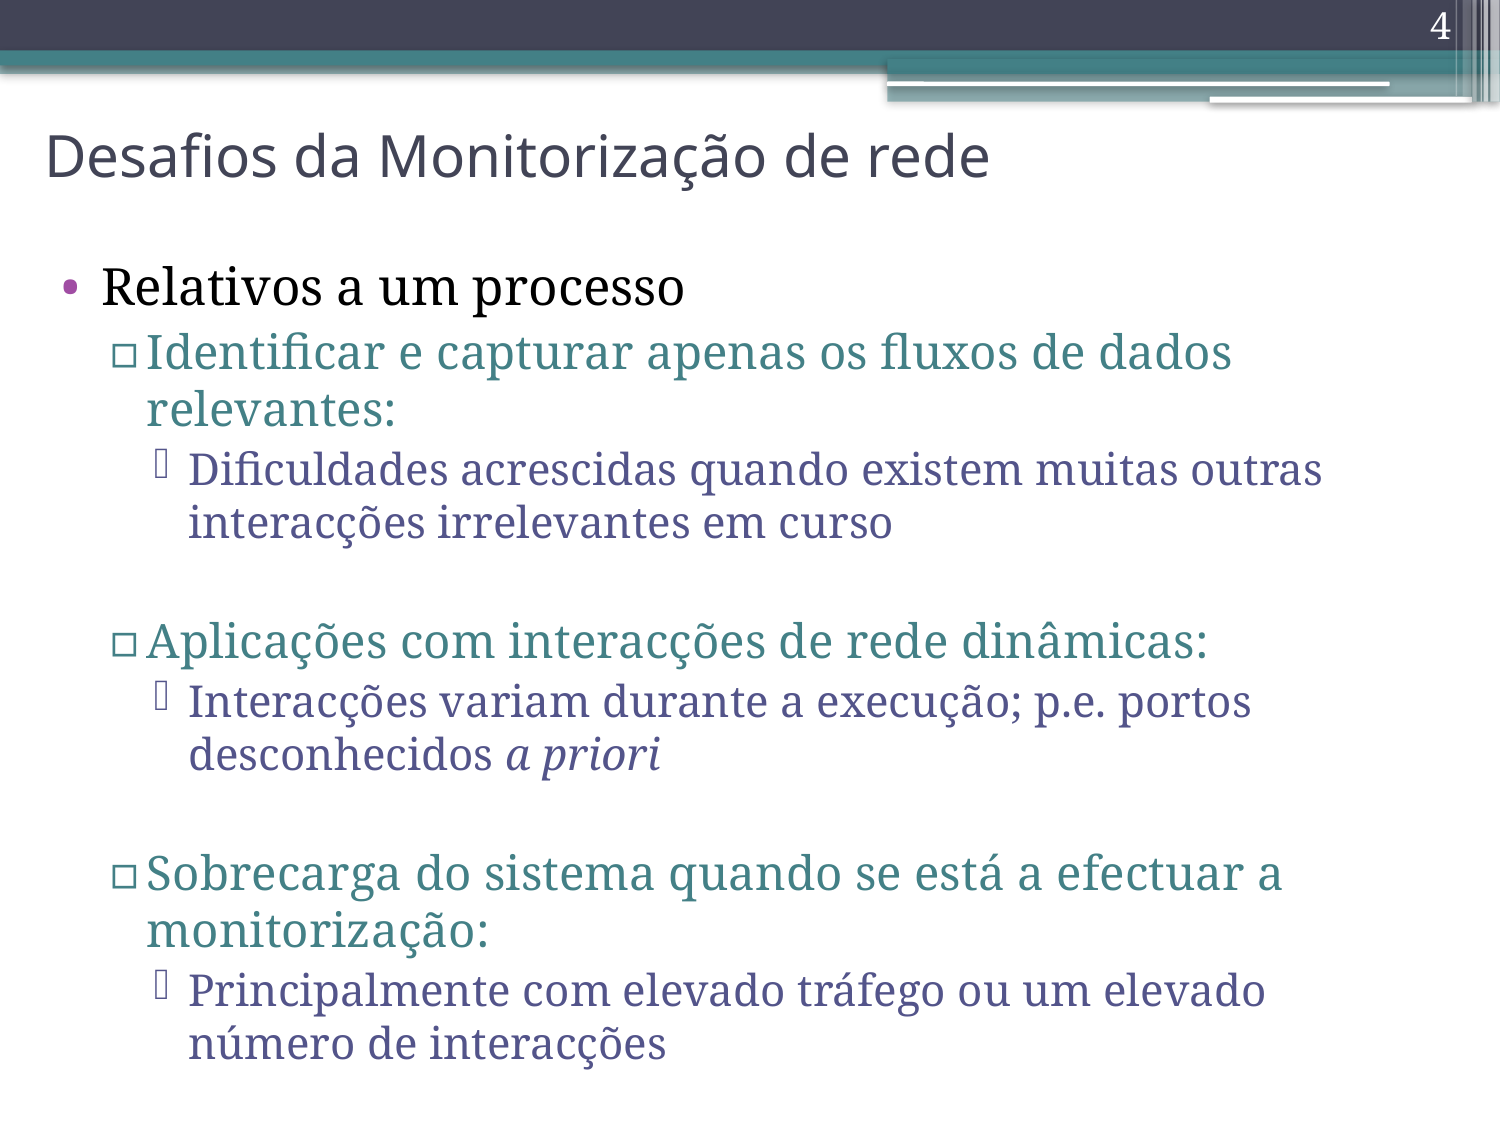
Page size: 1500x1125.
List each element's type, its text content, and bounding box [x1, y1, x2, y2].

slide_number 4 [1341, 0, 1466, 61]
list Relativos a um processo Identificar e capturar apenas os fluxos de dados relevantes: Dificuldades acrescidas quando existem muitas outras interacções irrelevantes em curso Aplicações com interacções de rede dinâmicas: Interacções variam durante a execução; p.e. portos desconhecidos a priori Sobrecarga do sistema quando se está a efectuar a monitorização: Principalmente com elevado tráfego ou um elevado número de interacções [29, 184, 1380, 1083]
title Desafios da Monitorização de rede [29, 66, 1380, 184]
